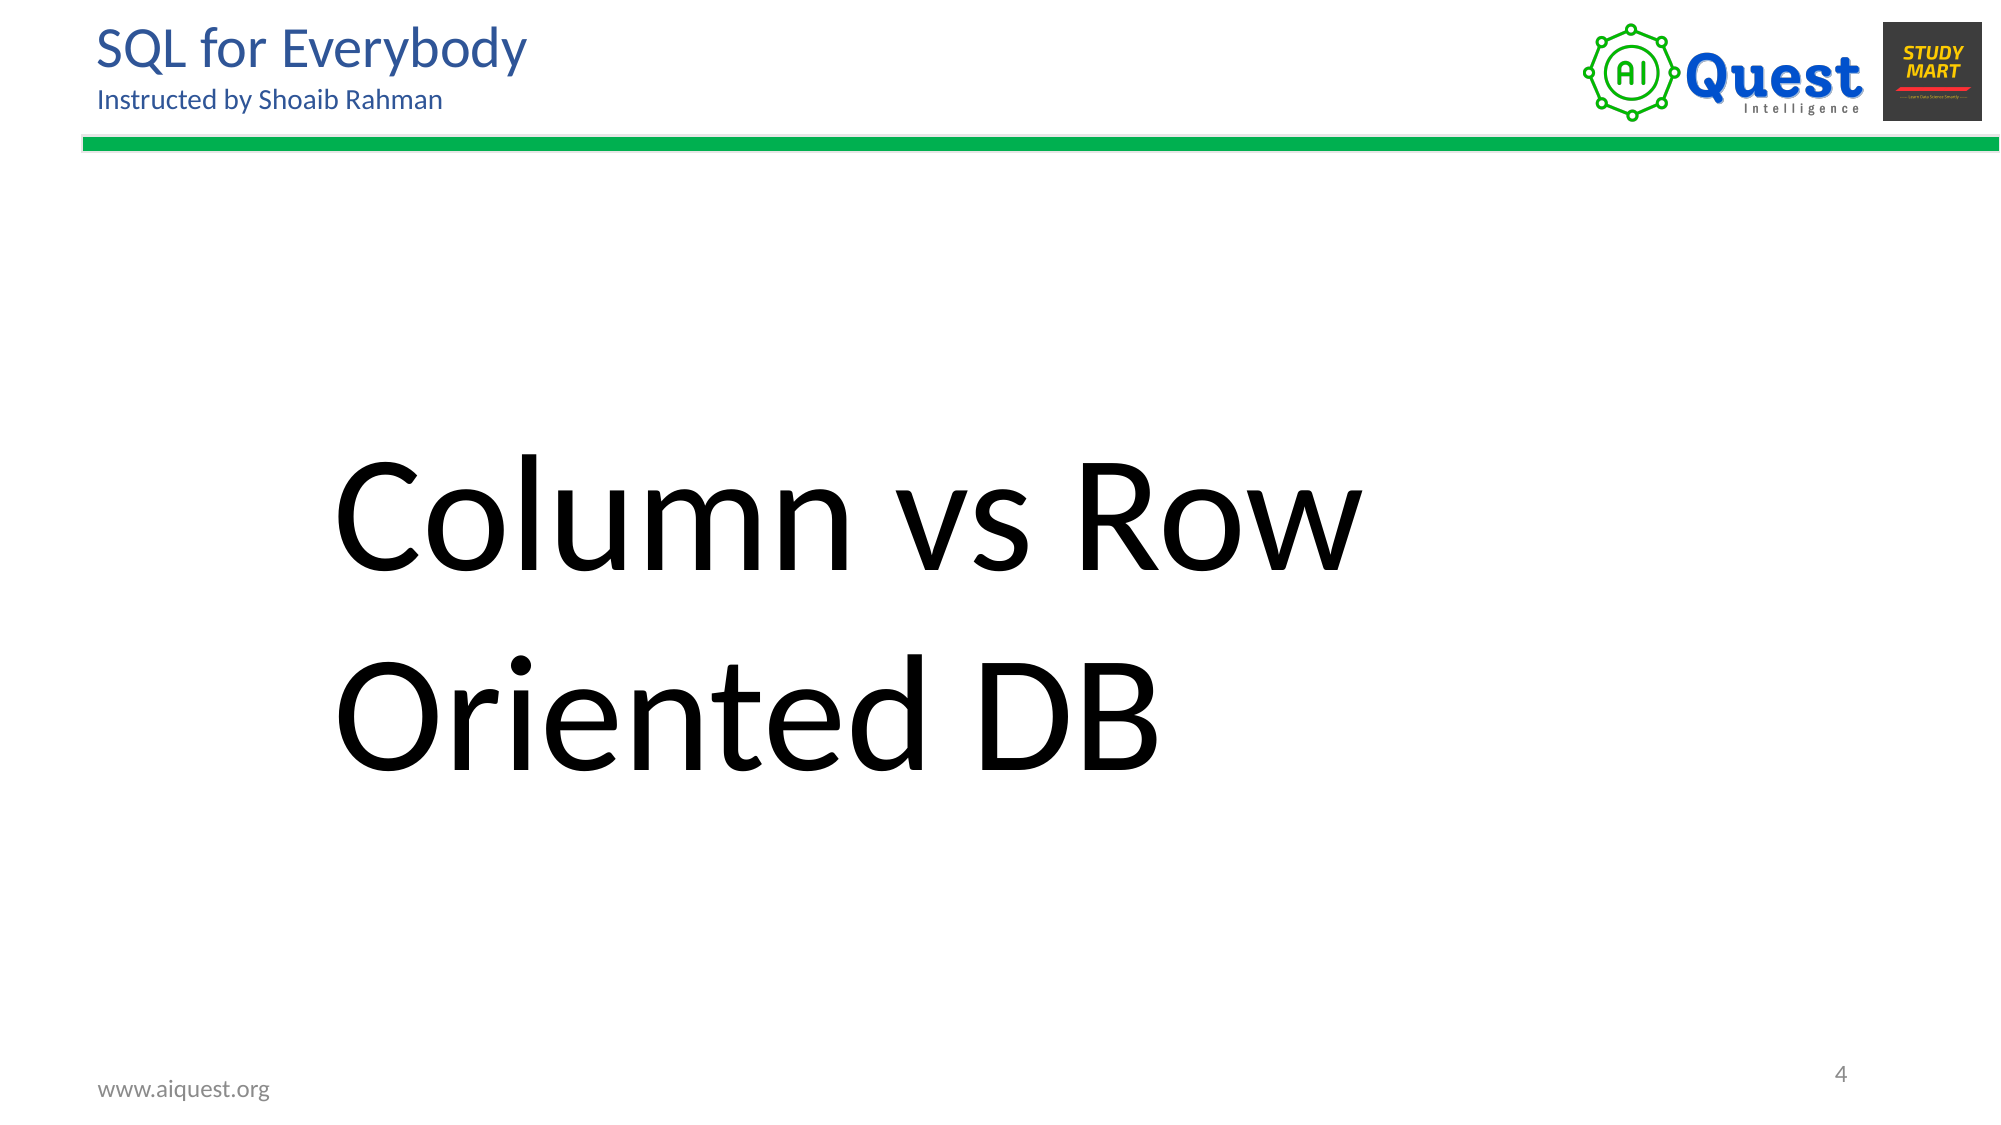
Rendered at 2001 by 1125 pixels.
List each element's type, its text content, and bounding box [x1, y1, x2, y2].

picture [1883, 22, 1982, 121]
text_box Instructed by Shoaib Rahman [82, 73, 871, 123]
text_box Column vs Row Oriented DB [318, 396, 1681, 811]
picture [1583, 23, 1866, 122]
text_box [81, 134, 2000, 153]
footer www.aiquest.org [82, 1057, 286, 1117]
text_box SQL for Everybody [82, 1, 907, 87]
slide_number 4 [1412, 1042, 1863, 1103]
